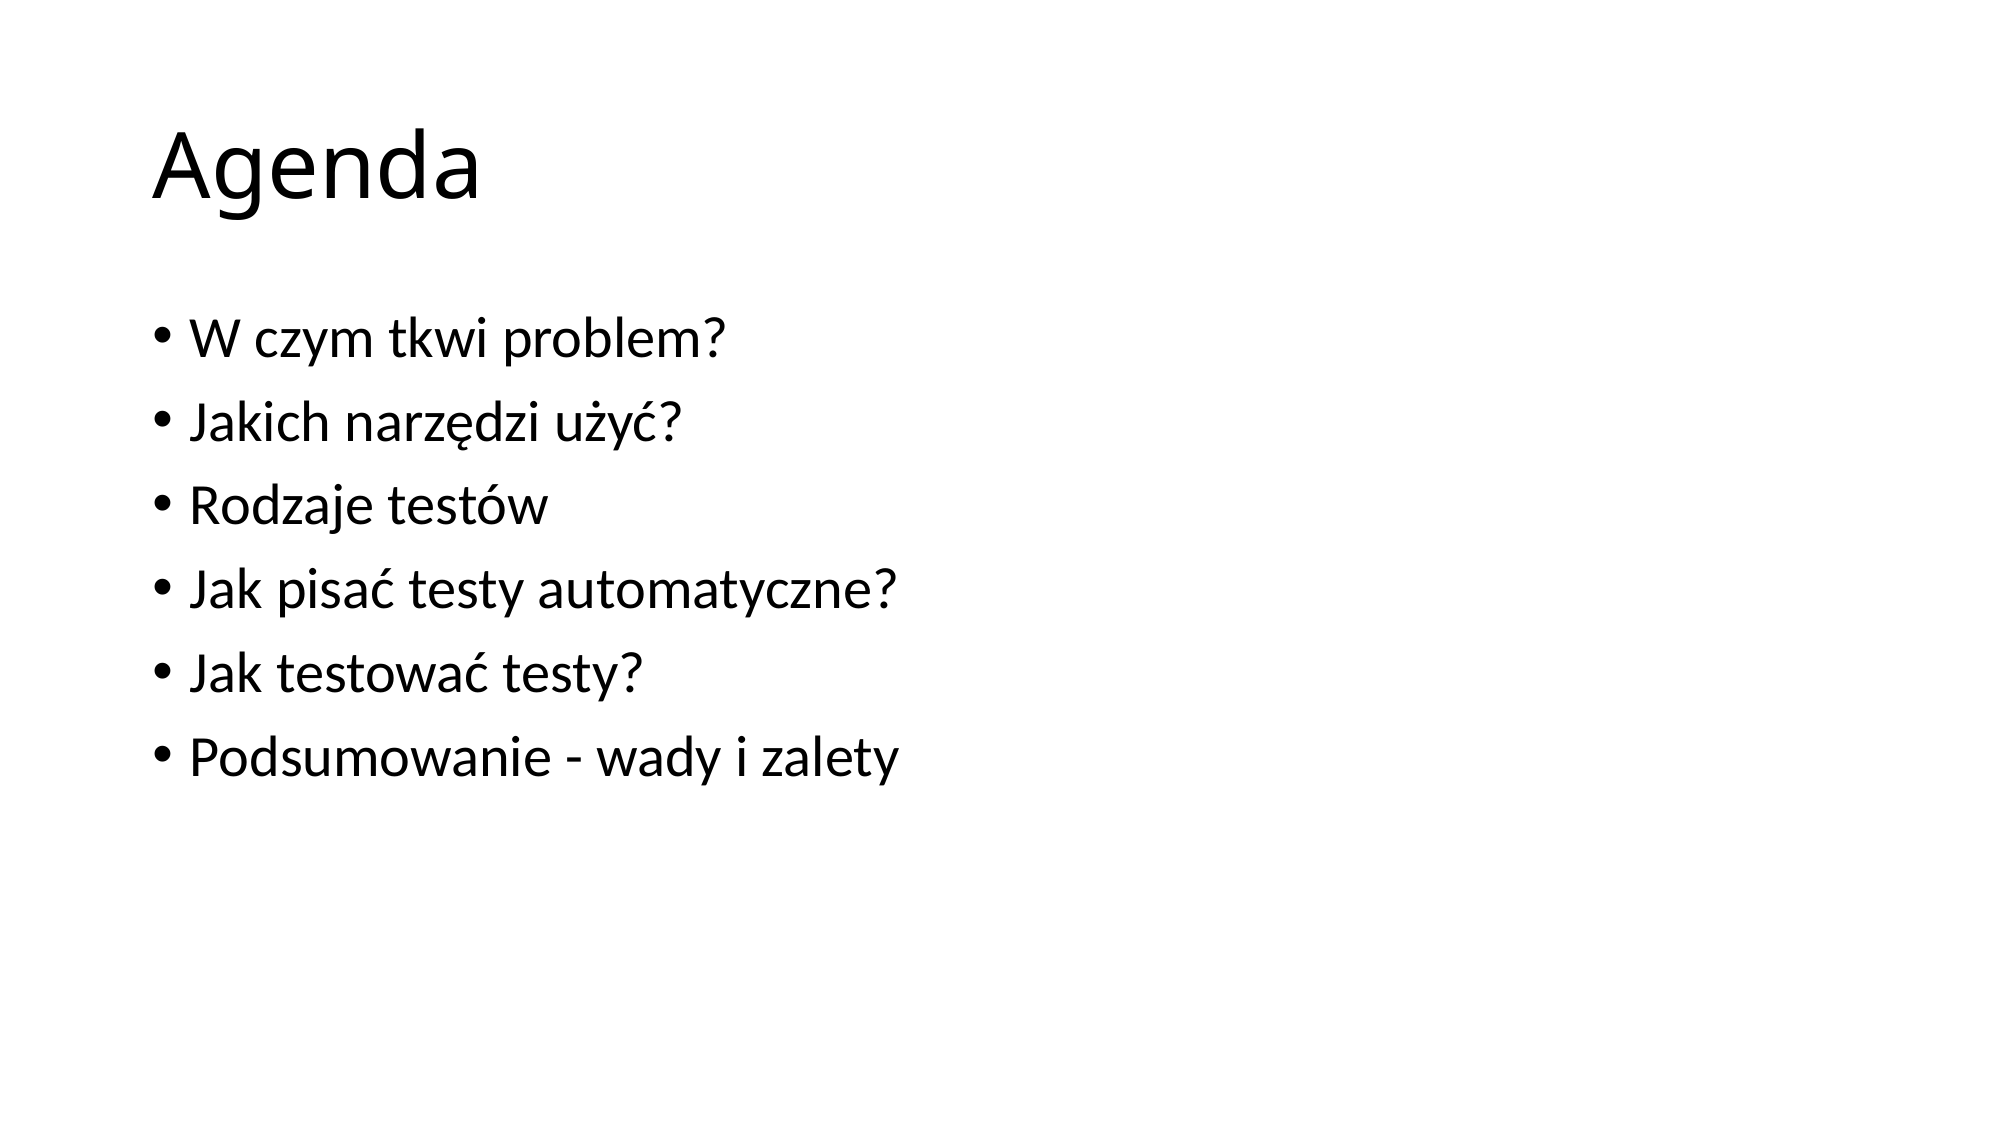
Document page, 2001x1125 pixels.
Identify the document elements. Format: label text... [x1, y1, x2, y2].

title Agenda [137, 59, 1863, 278]
list W czym tkwi problem? Jakich narzędzi użyć? Rodzaje testów Jak pisać testy automatyczne? Jak testować testy? Podsumowanie - wady i zalety [137, 299, 1863, 1014]
